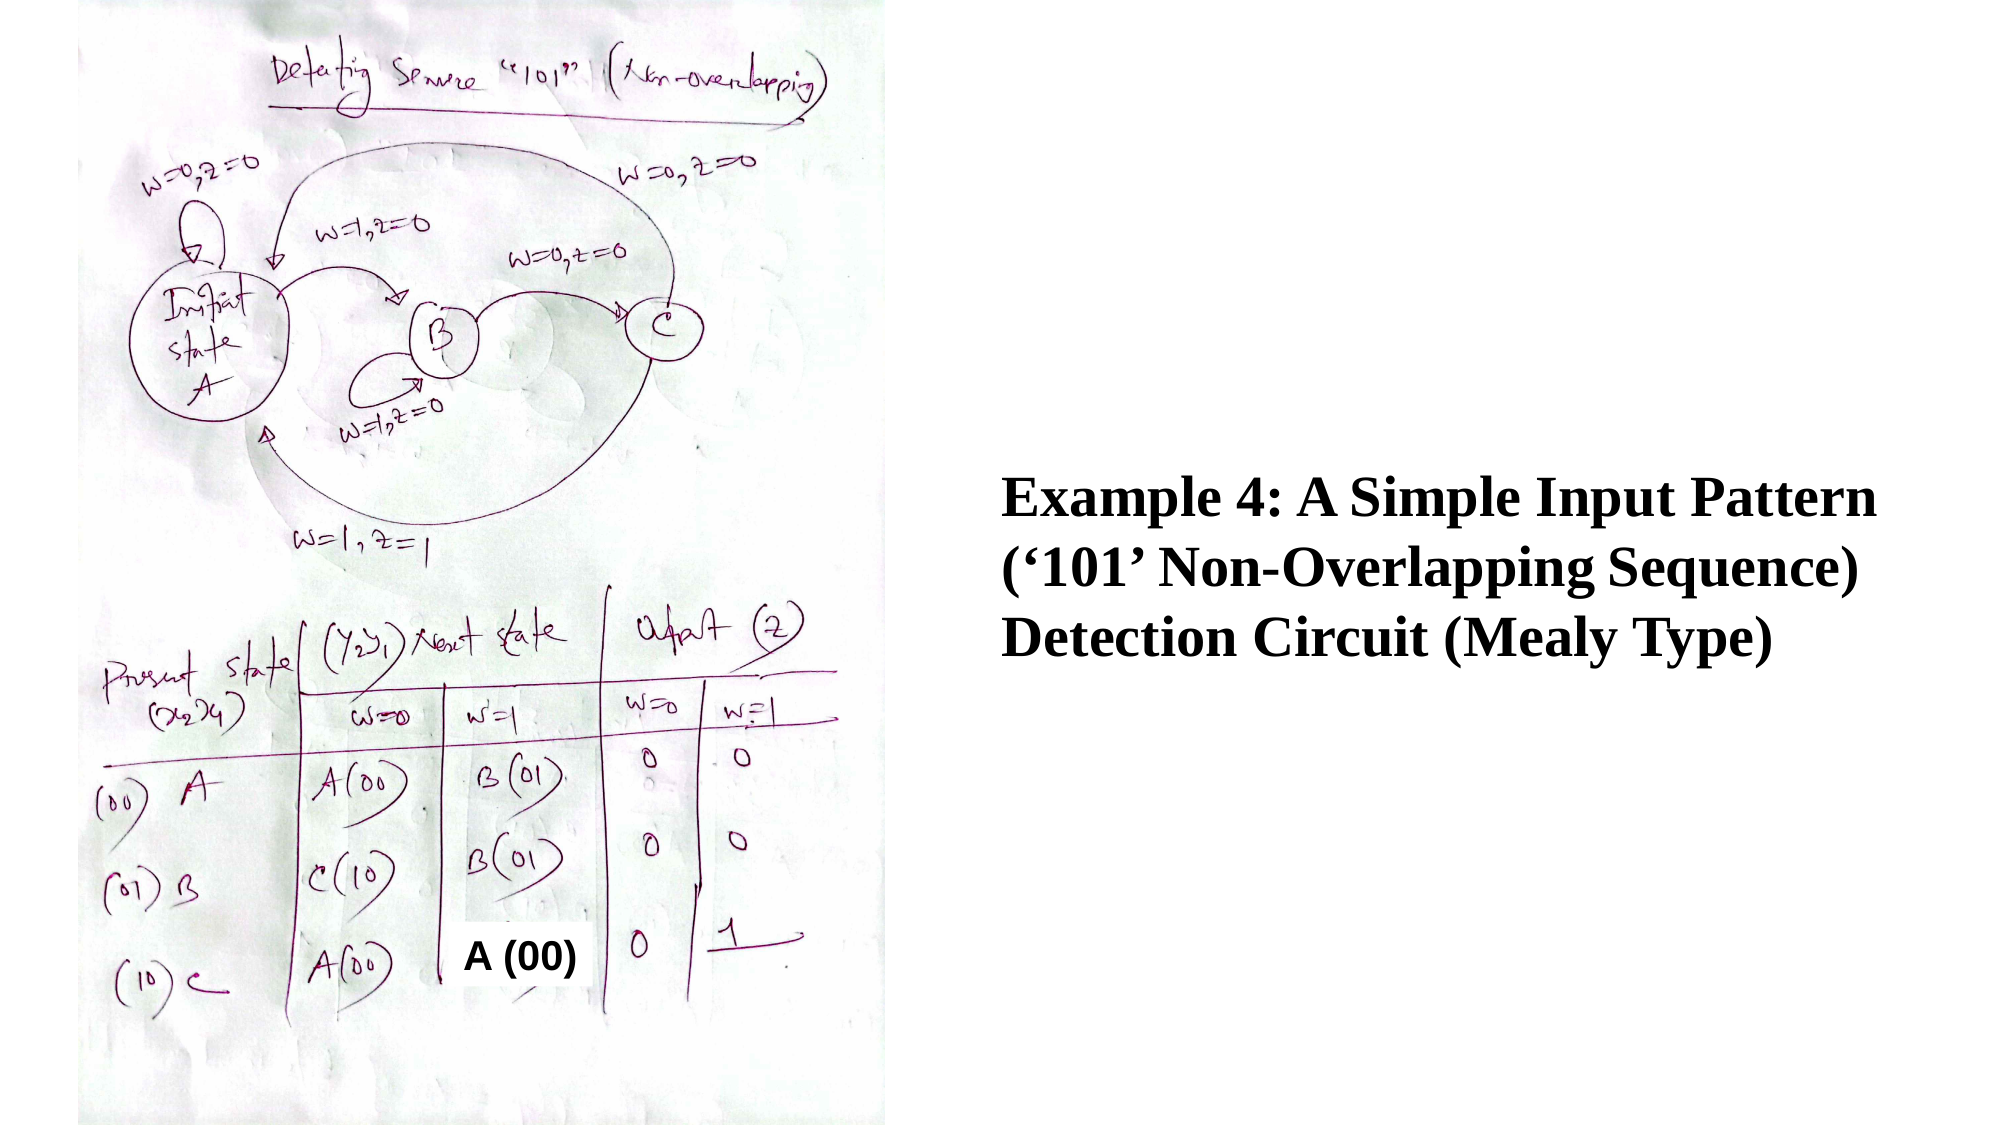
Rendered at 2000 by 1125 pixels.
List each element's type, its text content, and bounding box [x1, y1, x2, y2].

picture [78, 0, 885, 1125]
text_box Example 4: A Simple Input Pattern (‘101’ Non-Overlapping Sequence) Detection Circuit (Mealy Type) [999, 455, 1905, 668]
